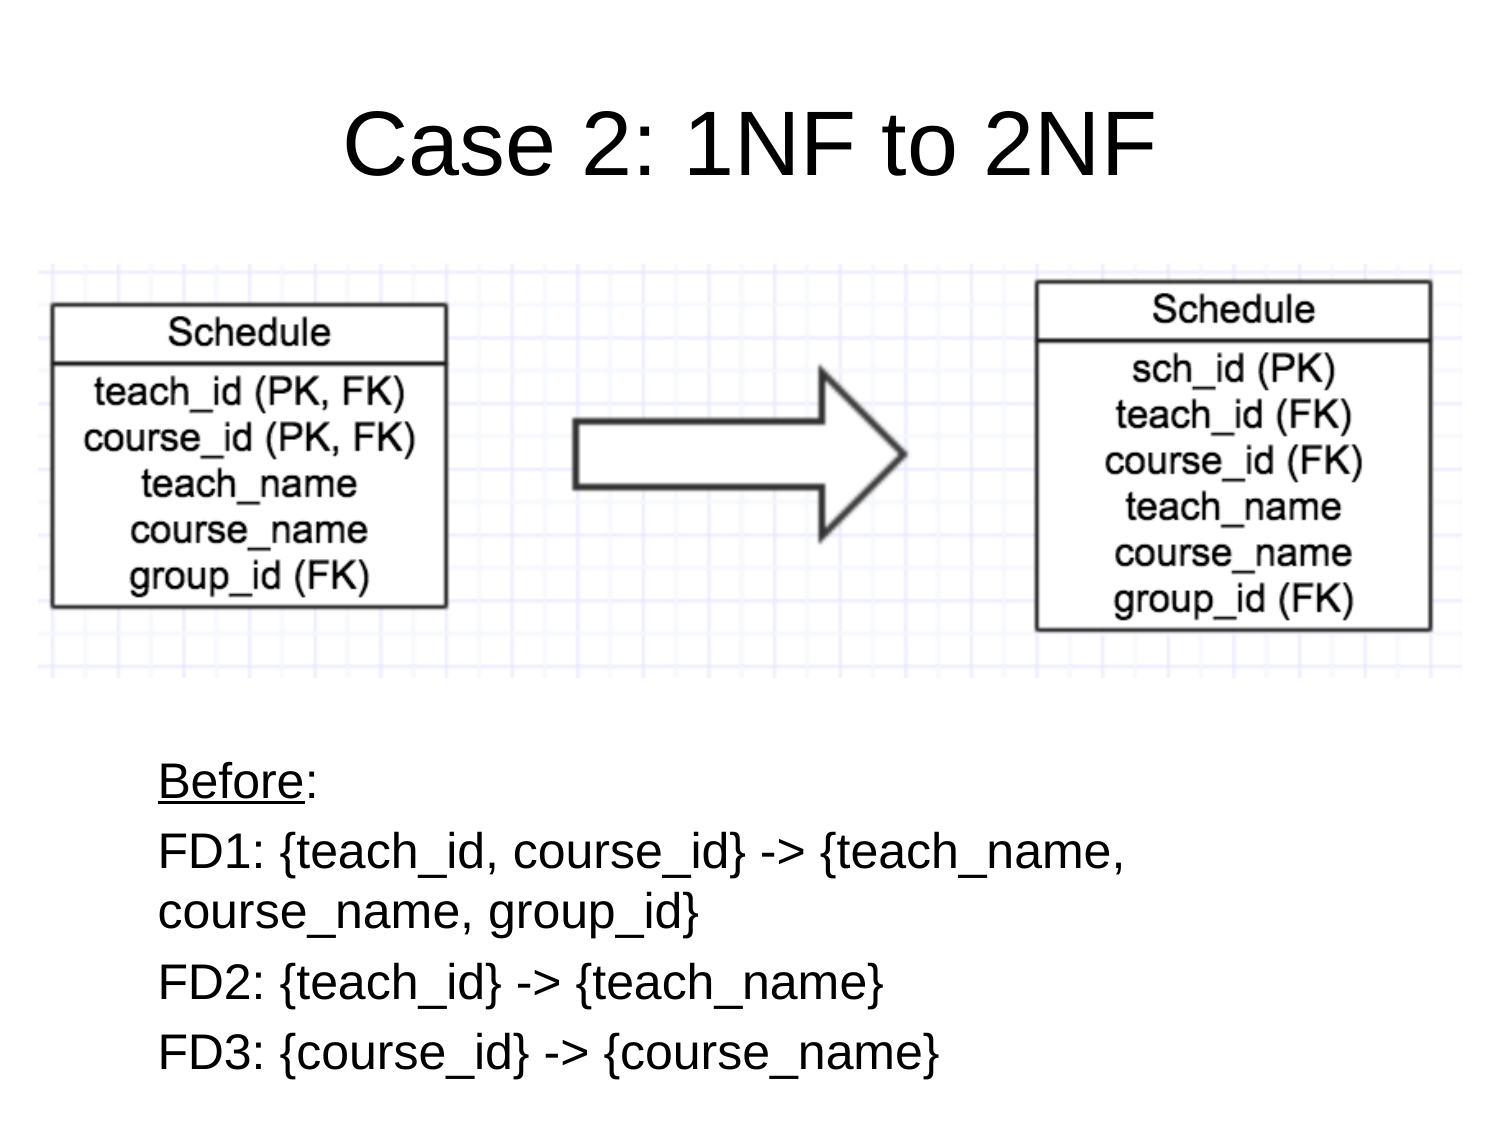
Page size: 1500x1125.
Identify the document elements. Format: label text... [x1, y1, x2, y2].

title Case 2: 1NF to 2NF [75, 15, 1425, 262]
list Before: FD1: {teach_id, course_id} -> {teach_name, course_name, group_id} FD2: {teach_id} -> {teach_name} FD3: {course_id} -> {course_name} [75, 679, 1425, 1125]
picture [38, 264, 1462, 679]
